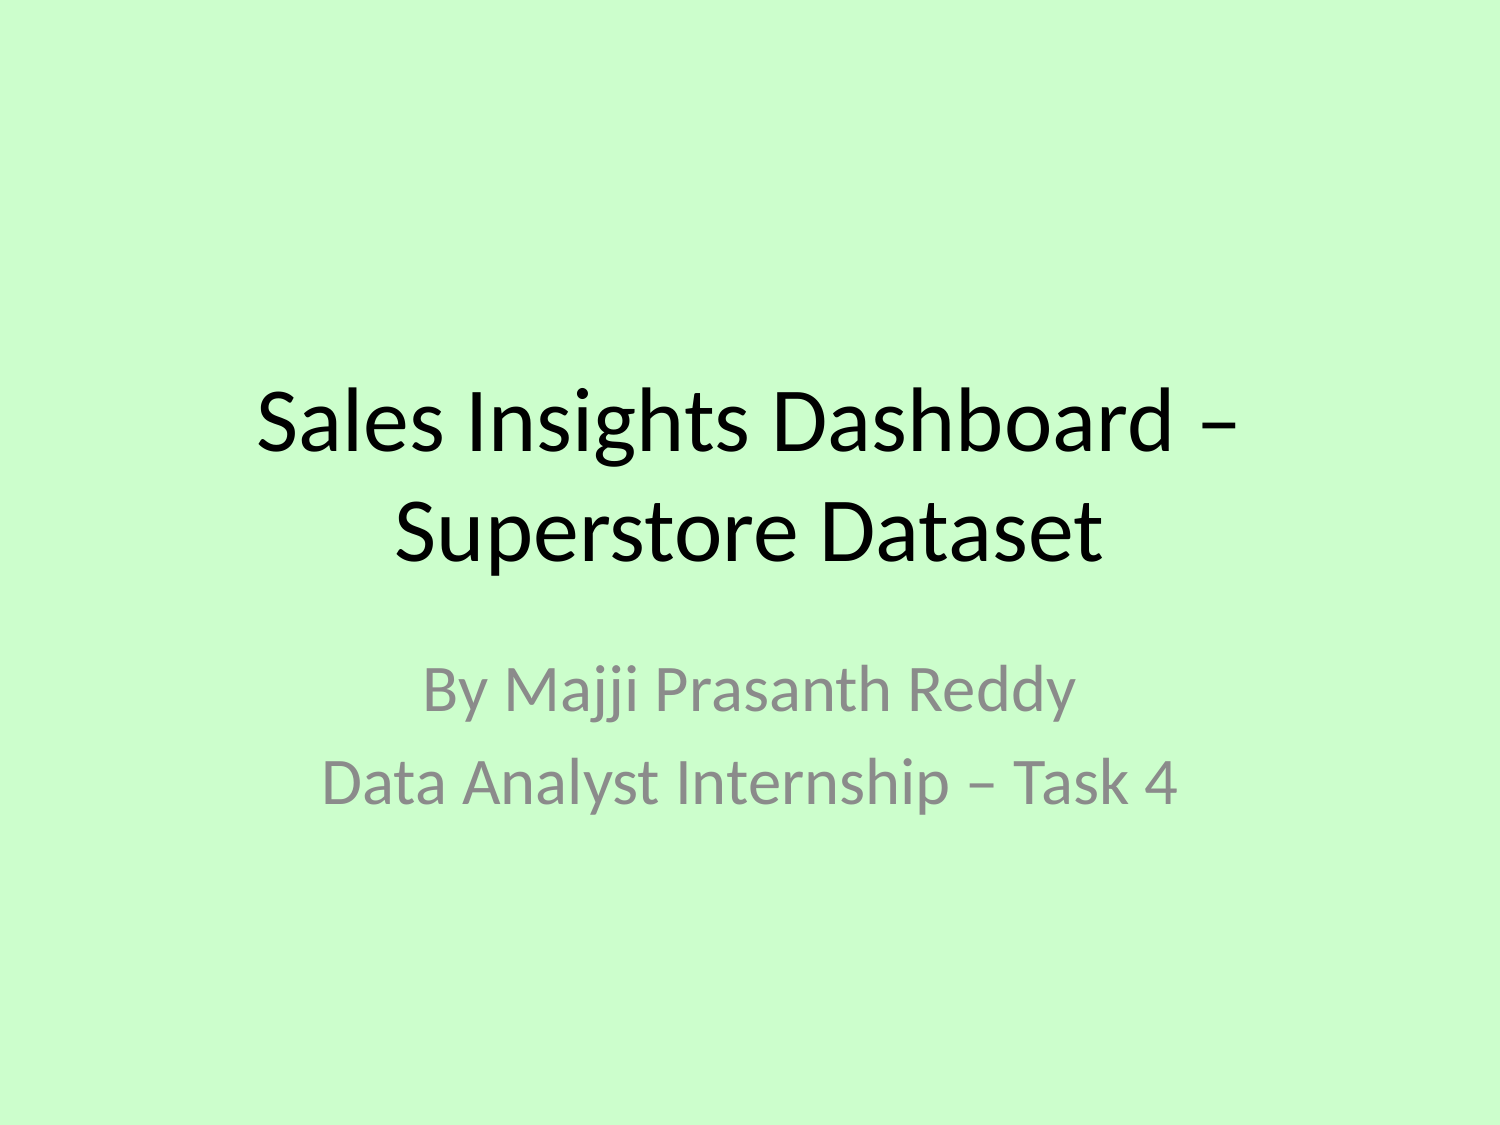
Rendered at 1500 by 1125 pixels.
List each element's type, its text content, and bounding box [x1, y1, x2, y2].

subtitle By Majji Prasanth Reddy Data Analyst Internship – Task 4 [225, 637, 1275, 925]
title Sales Insights Dashboard – Superstore Dataset [112, 349, 1388, 591]
